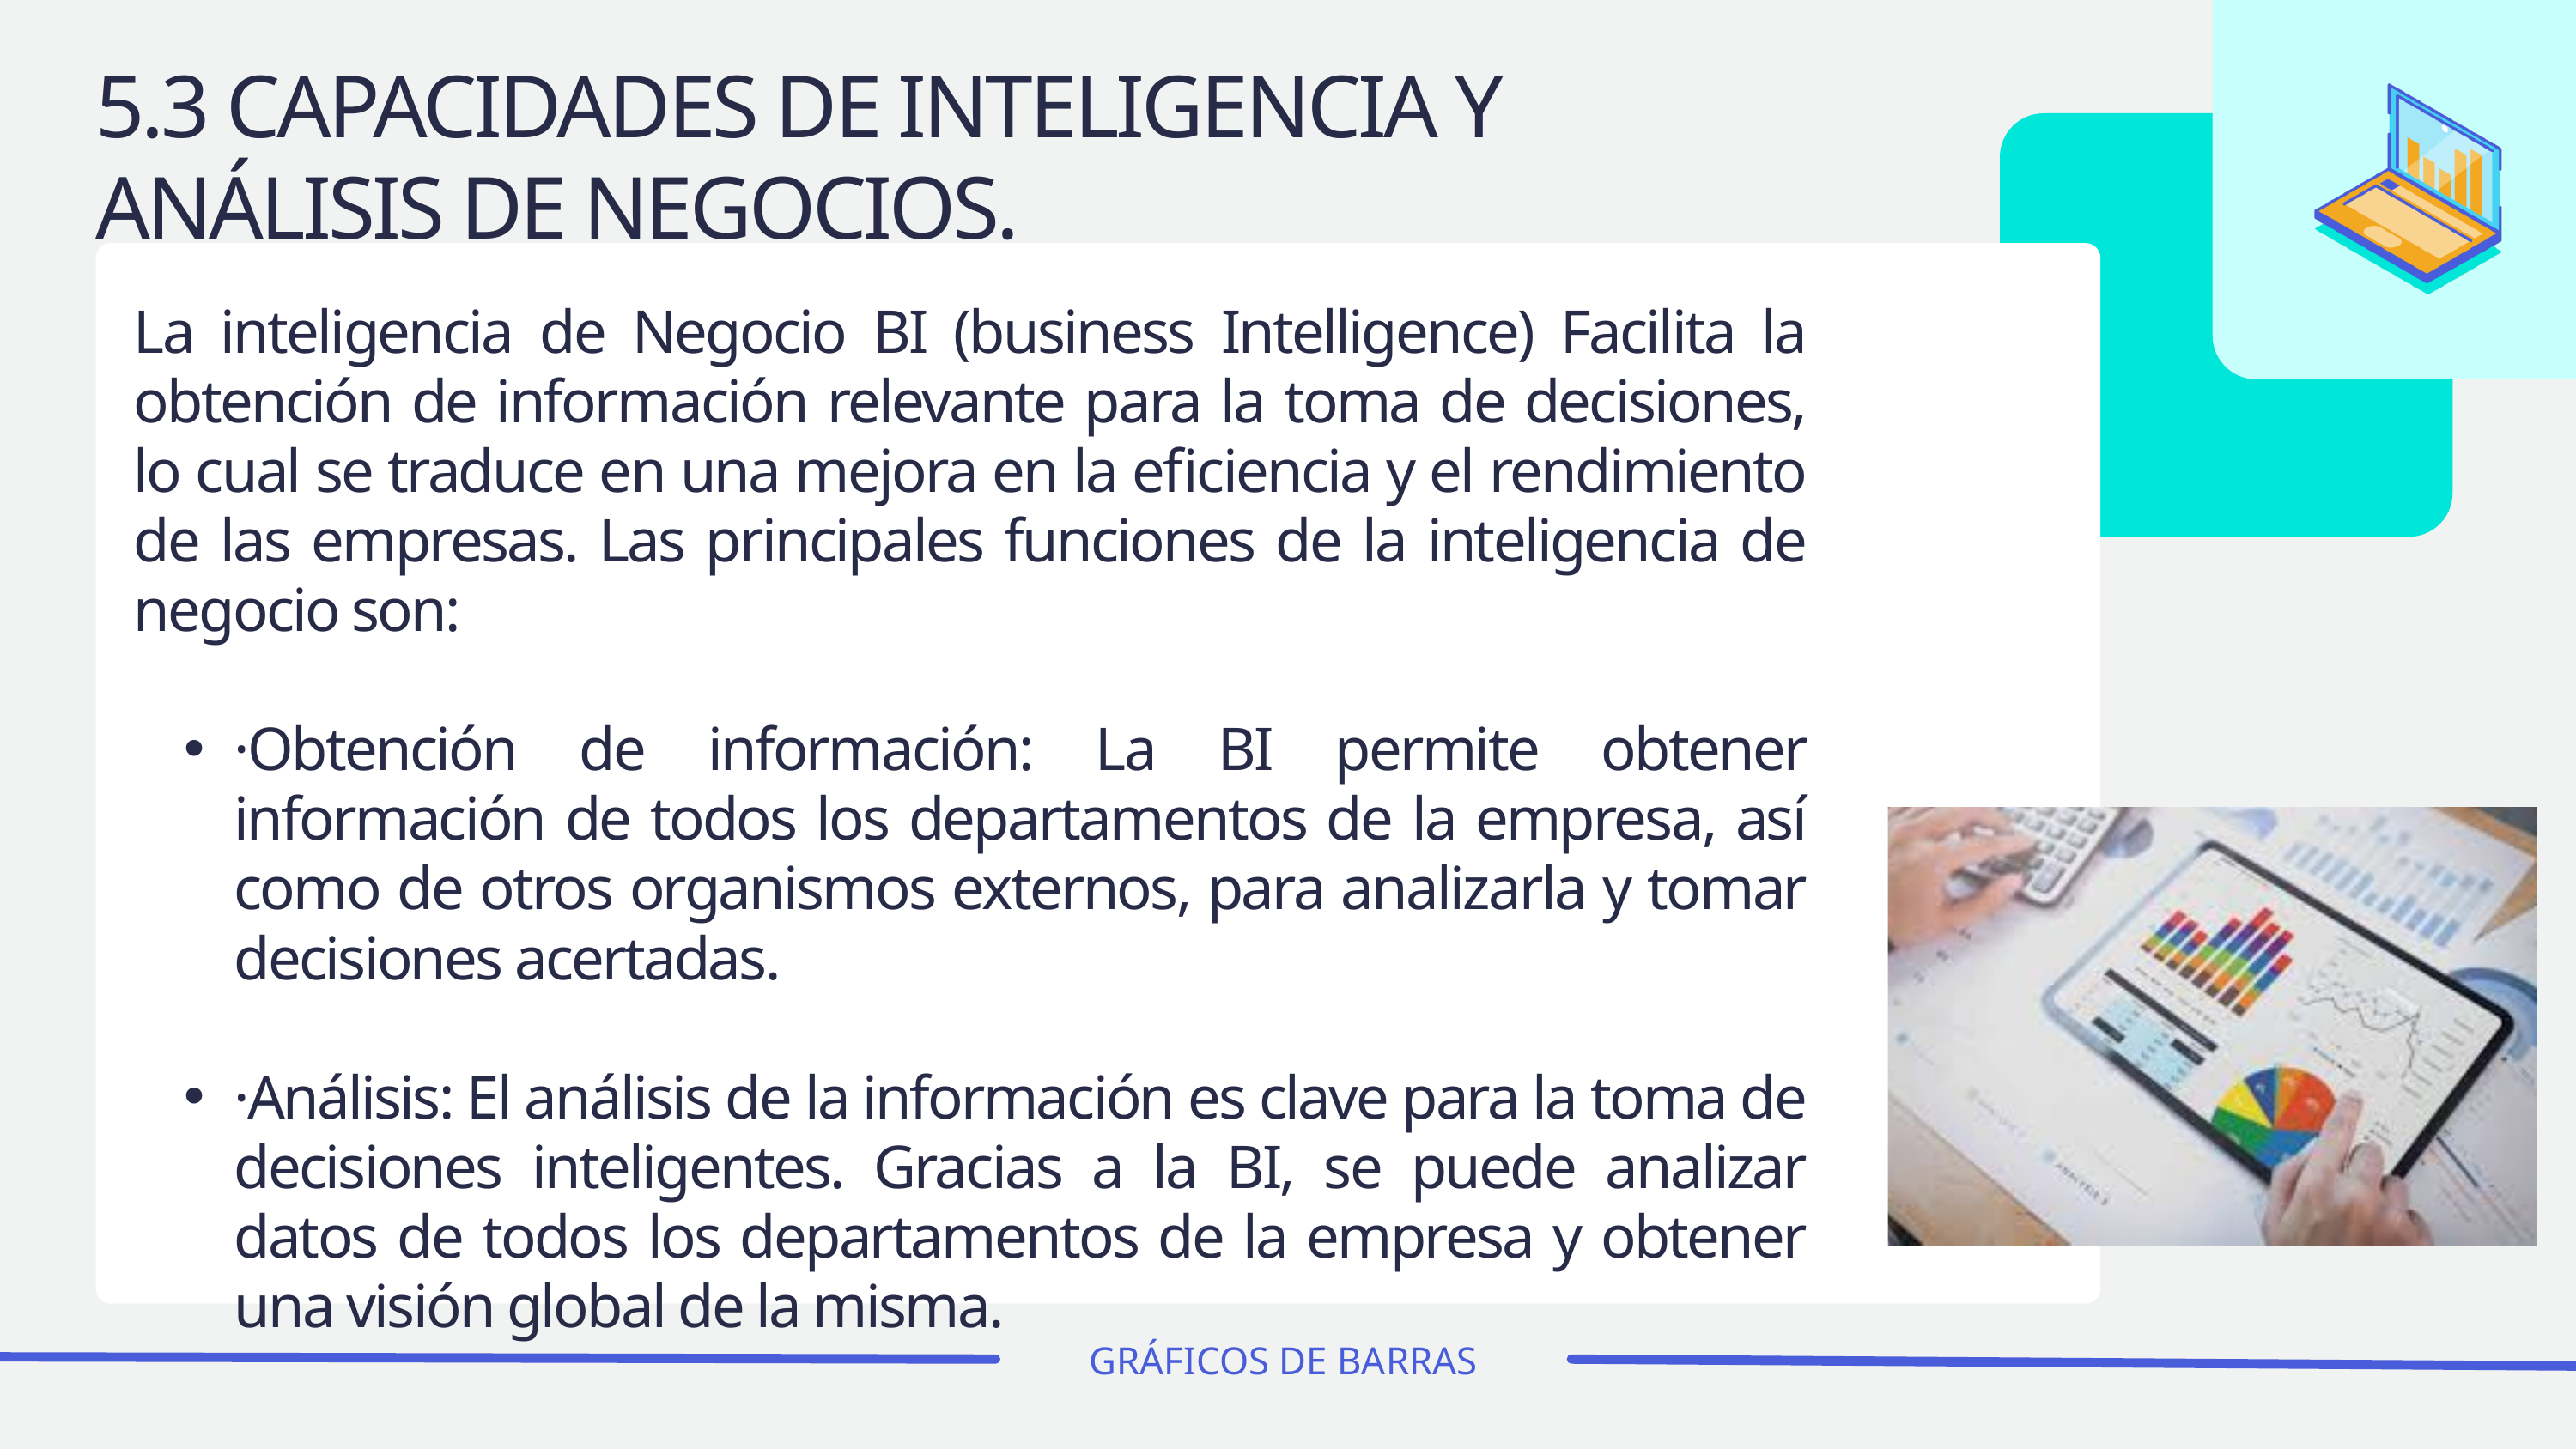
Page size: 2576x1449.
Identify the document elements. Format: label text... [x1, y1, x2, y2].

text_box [1999, 112, 2453, 537]
text_box La inteligencia de Negocio BI (business Intelligence) Facilita la obtención de información relevante para la toma de decisiones, lo cual se traduce en una mejora en la eficiencia y el rendimiento de las empresas. Las principales funciones de la inteligencia de negocio son: ·Obtención de información: La BI permite obtener información de todos los departamentos de la empresa, así como de otros organismos externos, para analizarla y tomar decisiones acertadas. ·Análisis: El análisis de la información es clave para la toma de decisiones inteligentes. Gracias a la BI, se puede analizar datos de todos los departamentos de la empresa y obtener una visión global de la misma. [133, 1311, 1807, 1410]
text_box 5.3 CAPACIDADES DE INTELIGENCIA Y ANÁLISIS DE NEGOCIOS. [95, 53, 1746, 242]
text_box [95, 242, 2101, 1304]
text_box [2212, 0, 2576, 380]
text_box GRÁFICOS DE BARRAS [995, 1330, 1572, 1383]
text_box [2105, 807, 2537, 1246]
